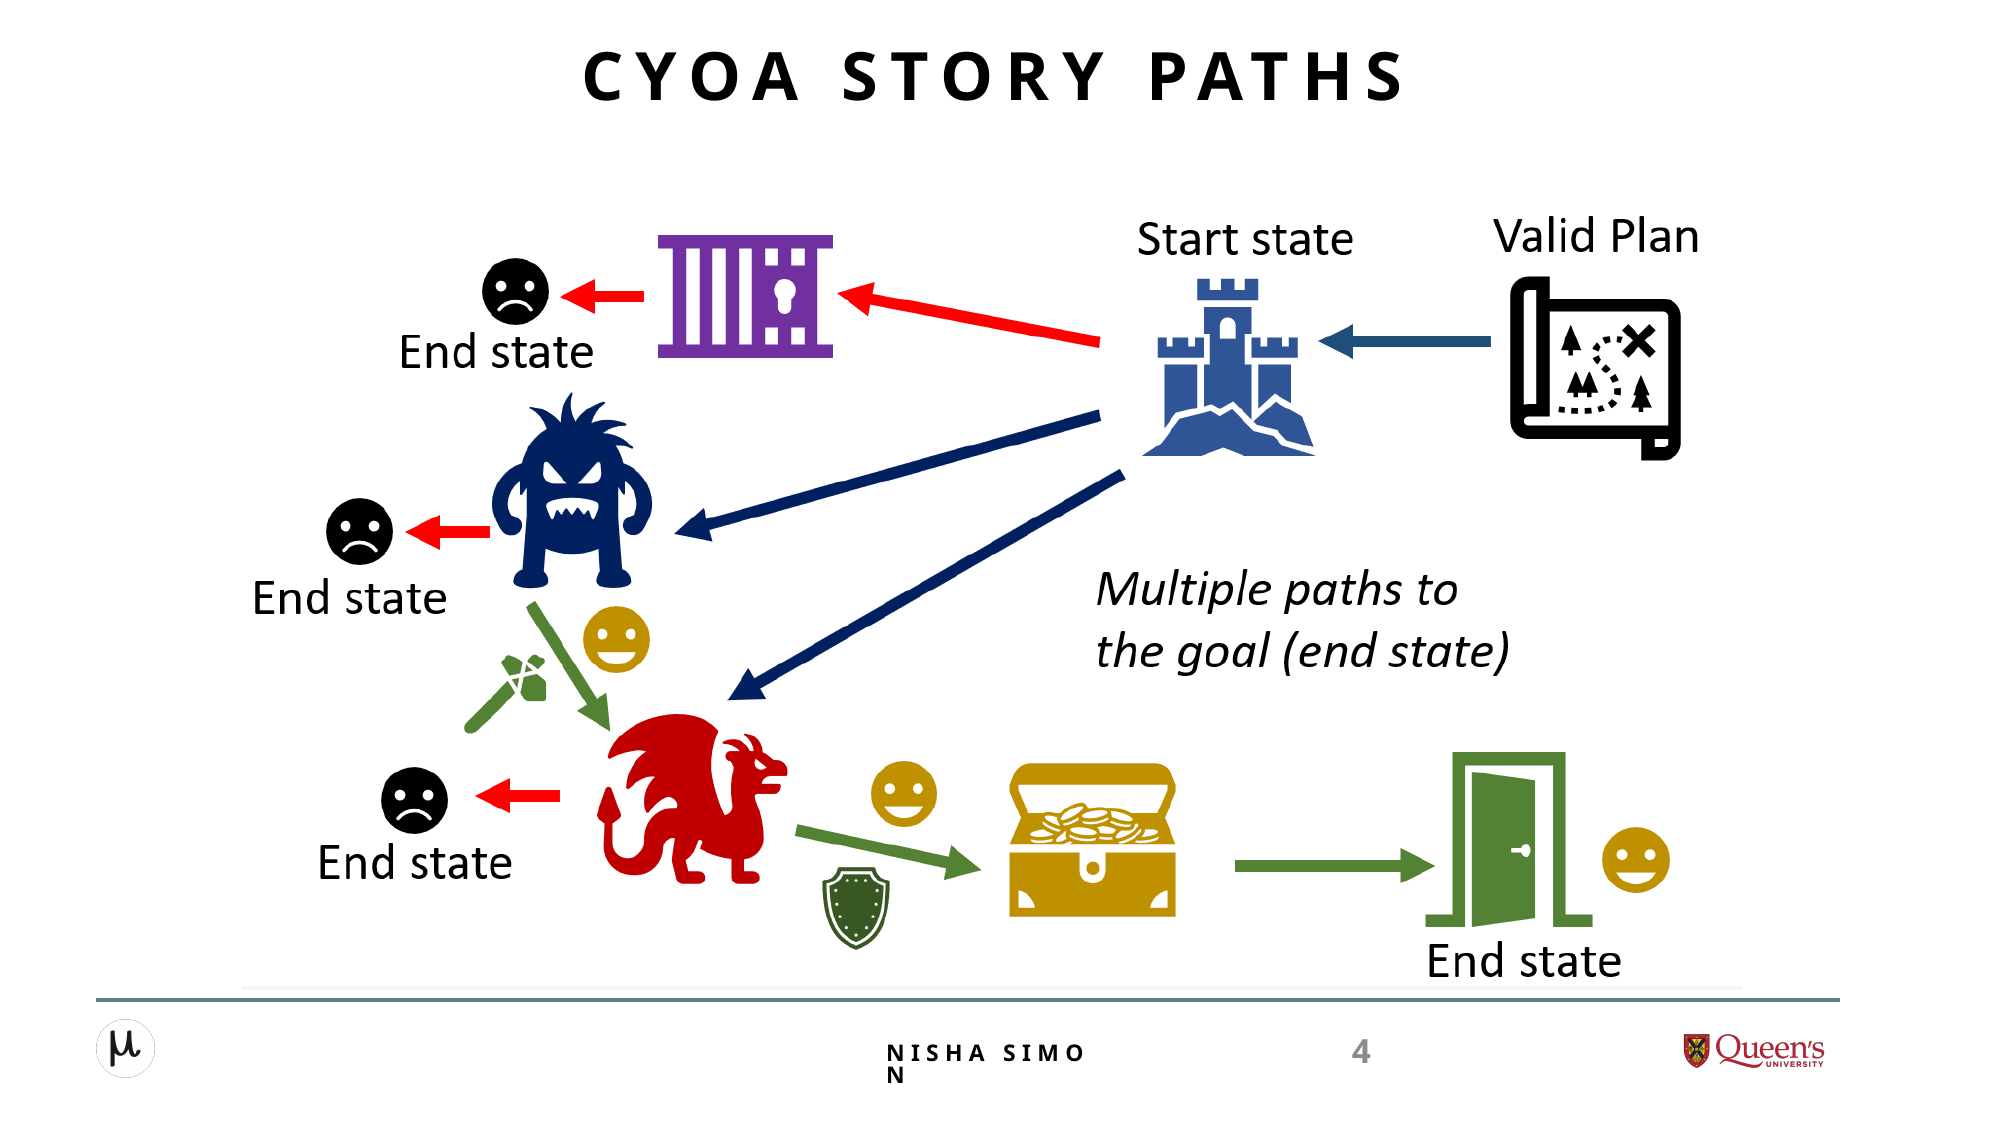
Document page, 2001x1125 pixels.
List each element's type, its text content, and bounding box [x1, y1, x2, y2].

picture [95, 1018, 156, 1079]
title CYOA Story Paths [234, 18, 1750, 122]
slide_number 4 [1326, 1023, 1397, 1084]
footer Nisha Simon [871, 1023, 1114, 1084]
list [241, 191, 1743, 990]
picture [1668, 1018, 1840, 1084]
